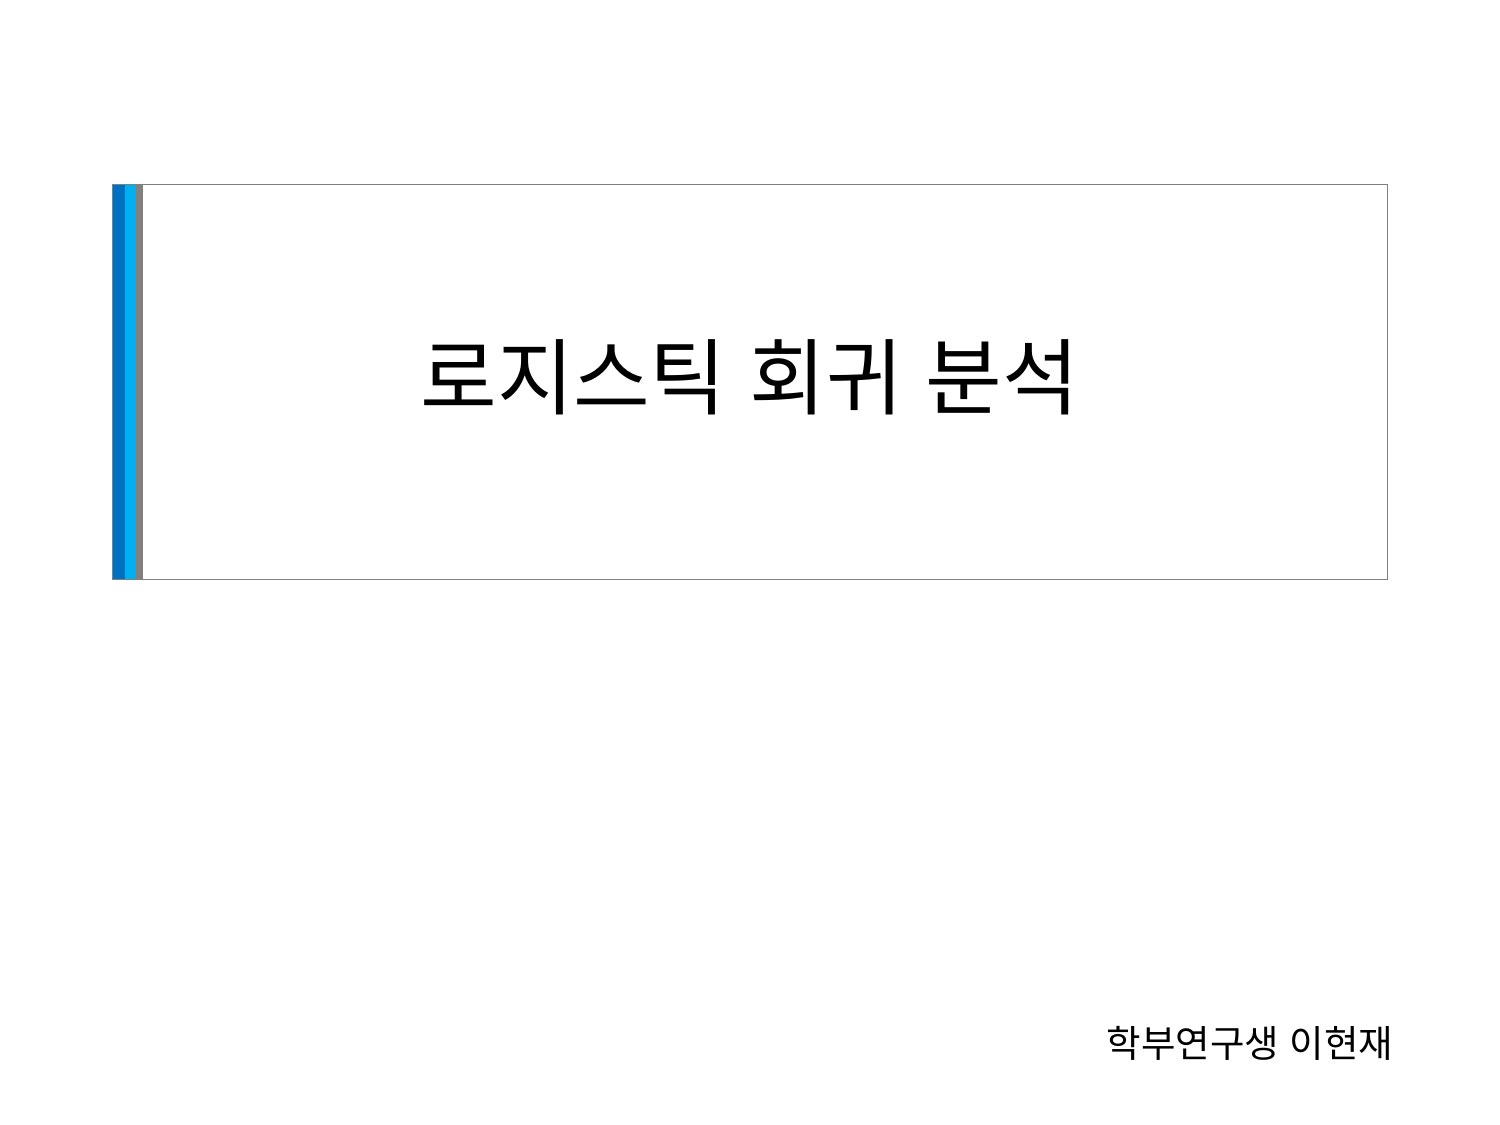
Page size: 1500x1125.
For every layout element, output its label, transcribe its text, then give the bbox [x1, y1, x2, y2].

title 로지스틱 회귀 분석 [112, 184, 1388, 580]
subtitle 학부연구생 이현재 [687, 1017, 1500, 1100]
